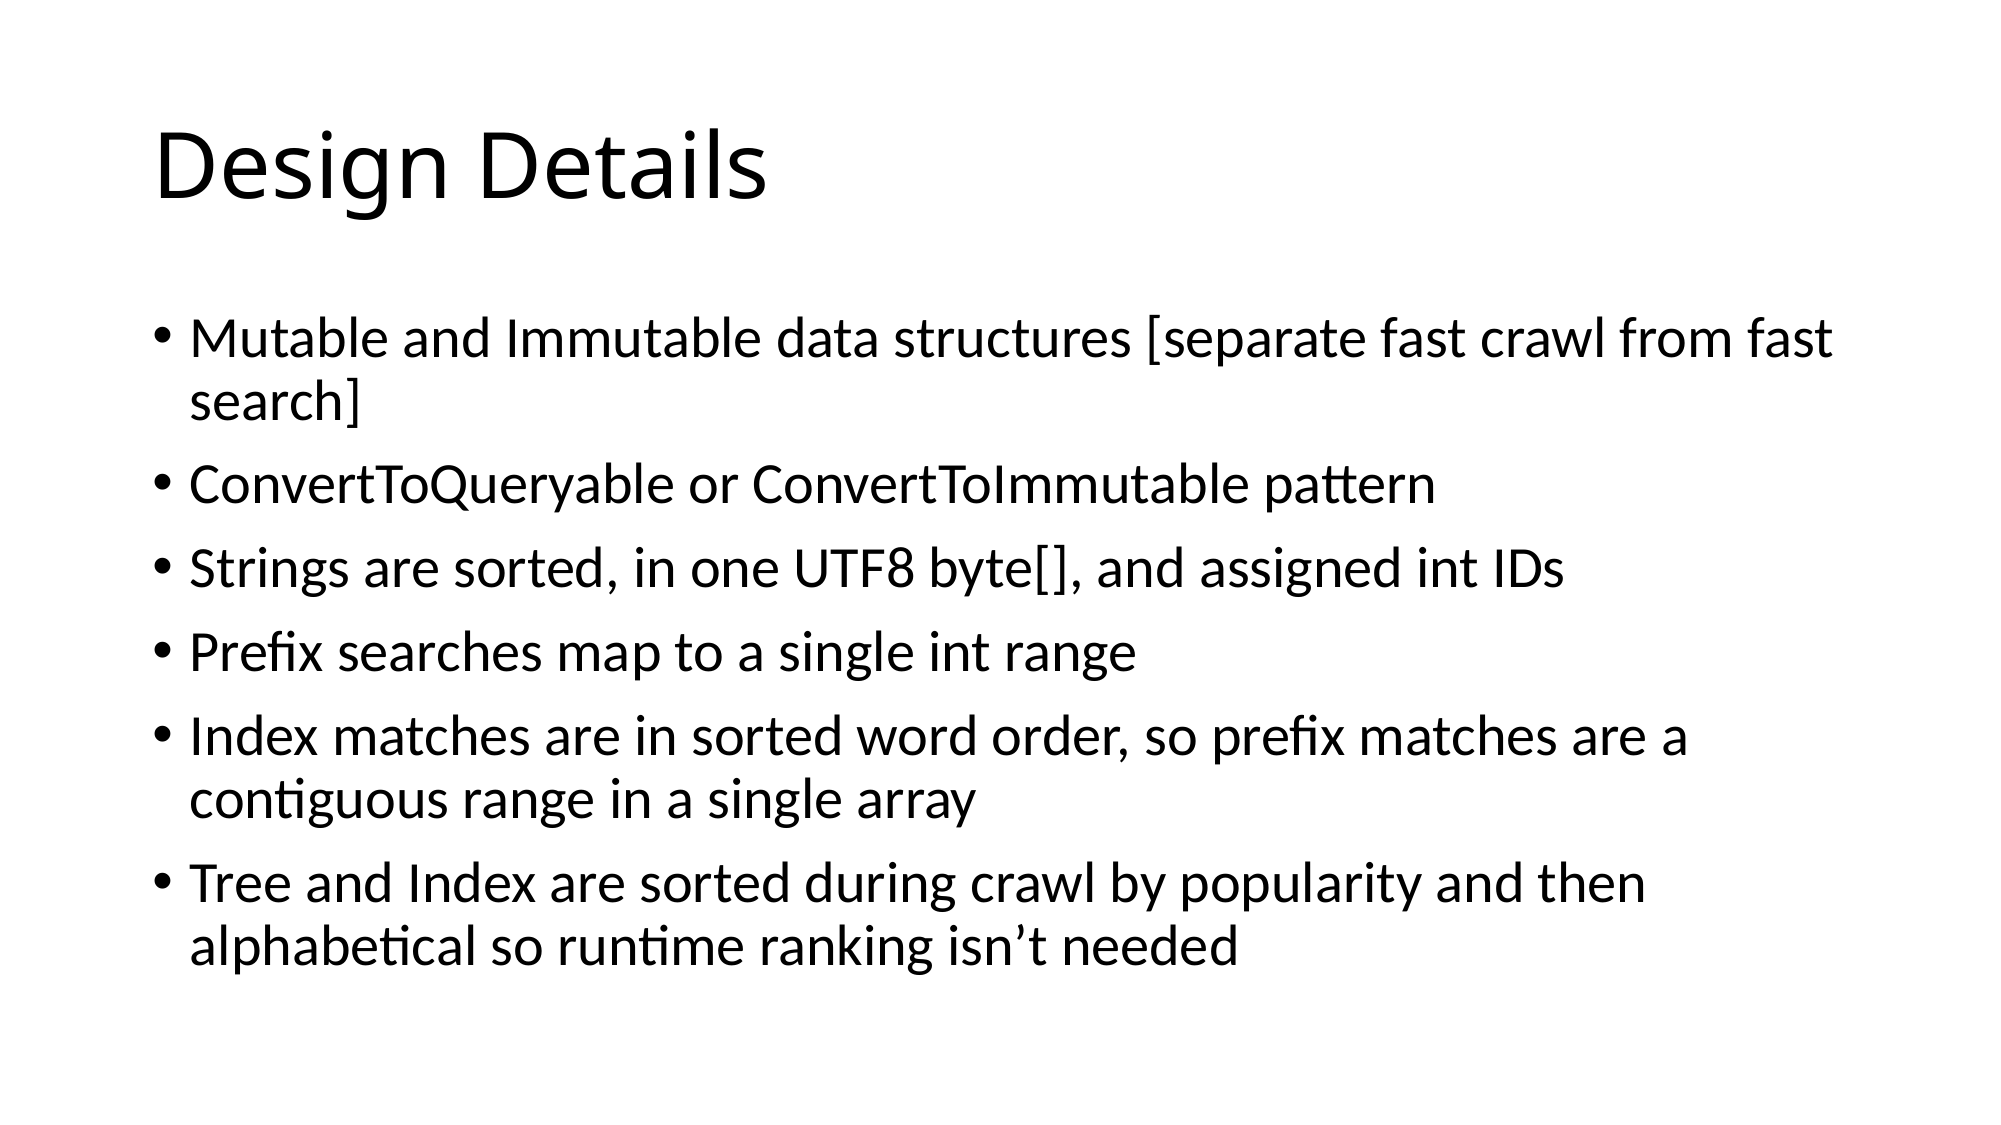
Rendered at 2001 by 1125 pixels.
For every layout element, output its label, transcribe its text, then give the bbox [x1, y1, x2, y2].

list Mutable and Immutable data structures [separate fast crawl from fast search] ConvertToQueryable or ConvertToImmutable pattern Strings are sorted, in one UTF8 byte[], and assigned int IDs Prefix searches map to a single int range Index matches are in sorted word order, so prefix matches are a contiguous range in a single array Tree and Index are sorted during crawl by popularity and then alphabetical so runtime ranking isn’t needed [137, 299, 1863, 1014]
title Design Details [137, 59, 1863, 278]
